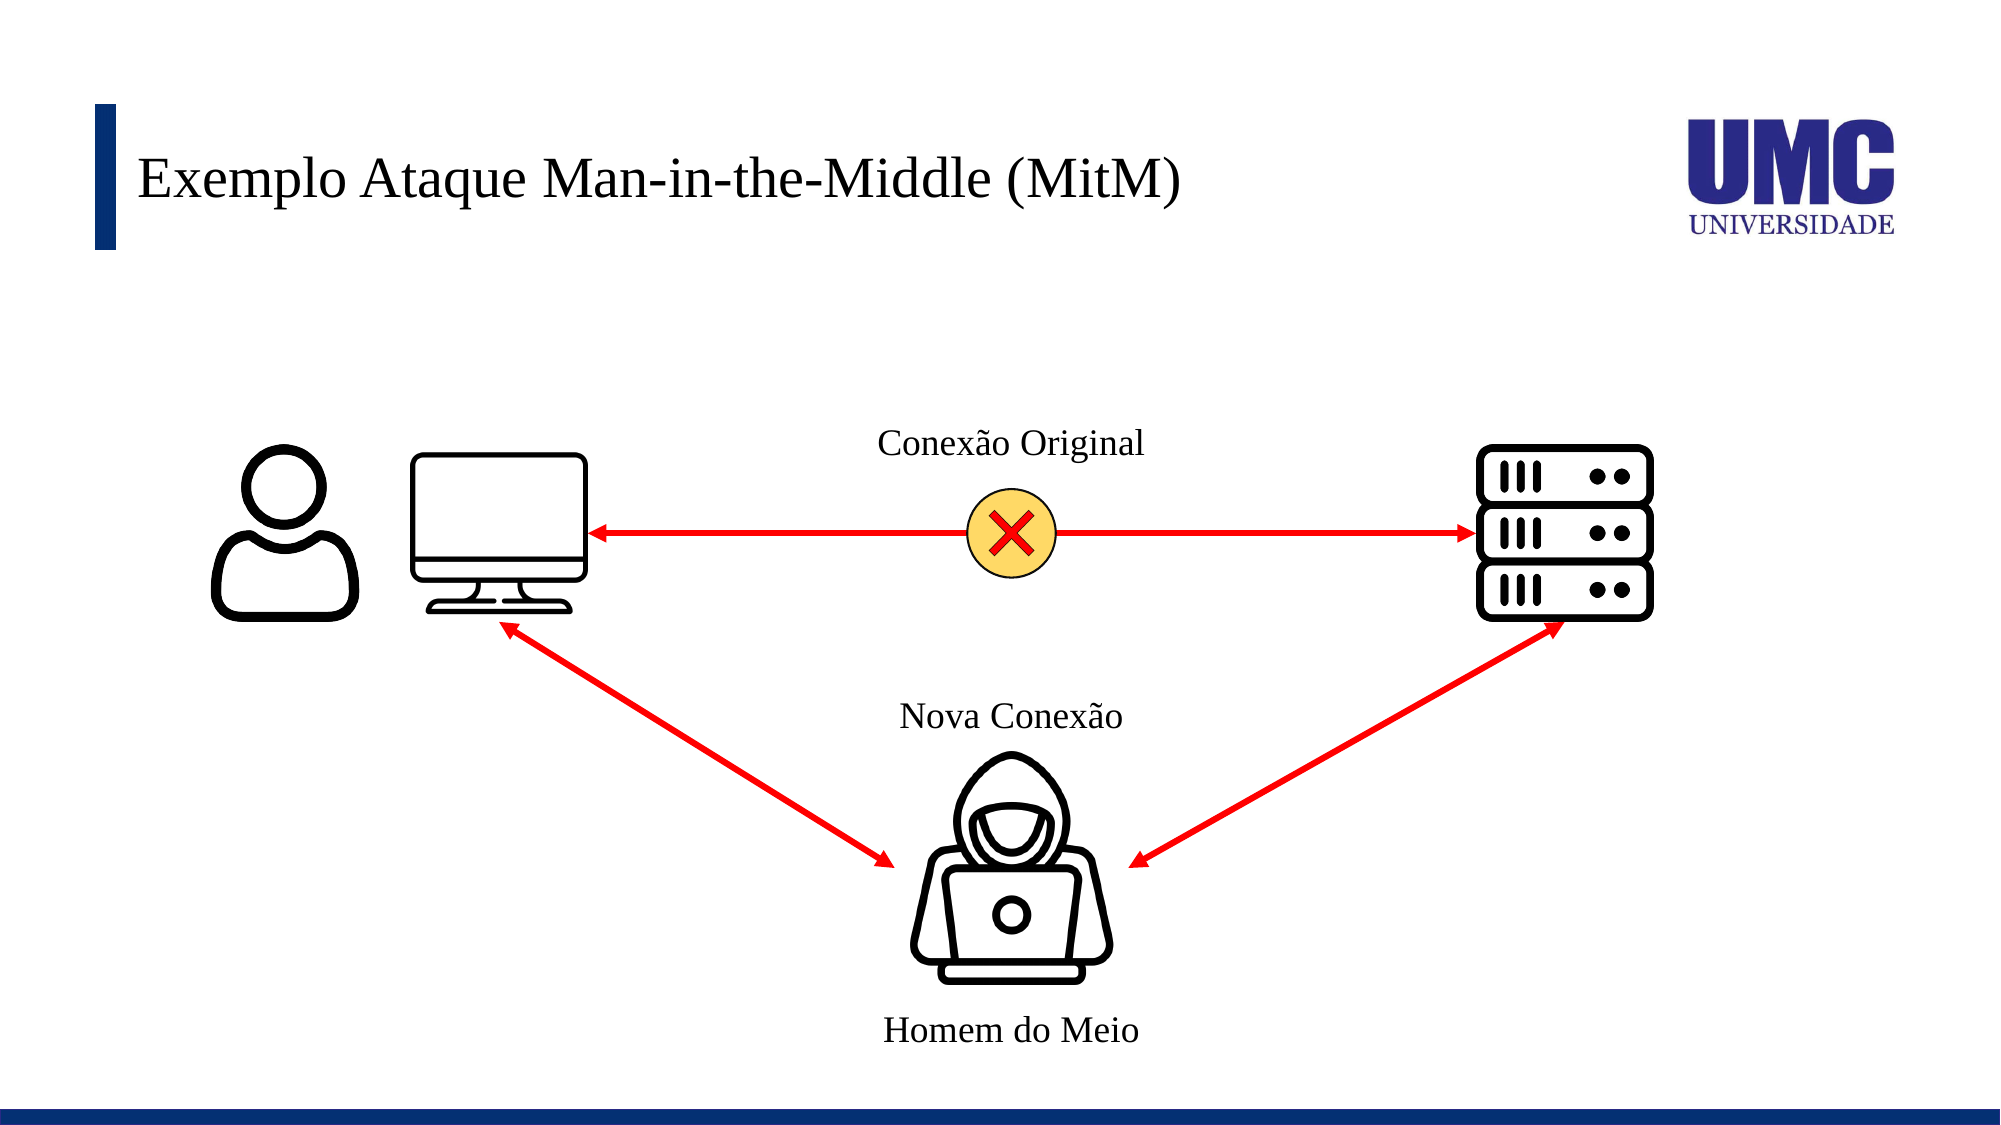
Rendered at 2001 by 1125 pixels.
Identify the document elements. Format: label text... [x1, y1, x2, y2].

picture [1686, 117, 1896, 237]
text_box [196, 444, 588, 622]
picture [95, 104, 116, 250]
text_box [967, 489, 1056, 578]
picture [1476, 444, 1654, 622]
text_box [1128, 621, 1565, 868]
picture [1, 1110, 1999, 1124]
picture [894, 751, 1129, 985]
text_box Homem do Meio [847, 997, 1176, 1057]
text_box Conexão Original [847, 410, 1176, 470]
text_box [499, 621, 895, 868]
text_box Nova Conexão [895, 683, 1128, 744]
title Exemplo Ataque Man-in-the-Middle (MitM) [122, 140, 1667, 214]
